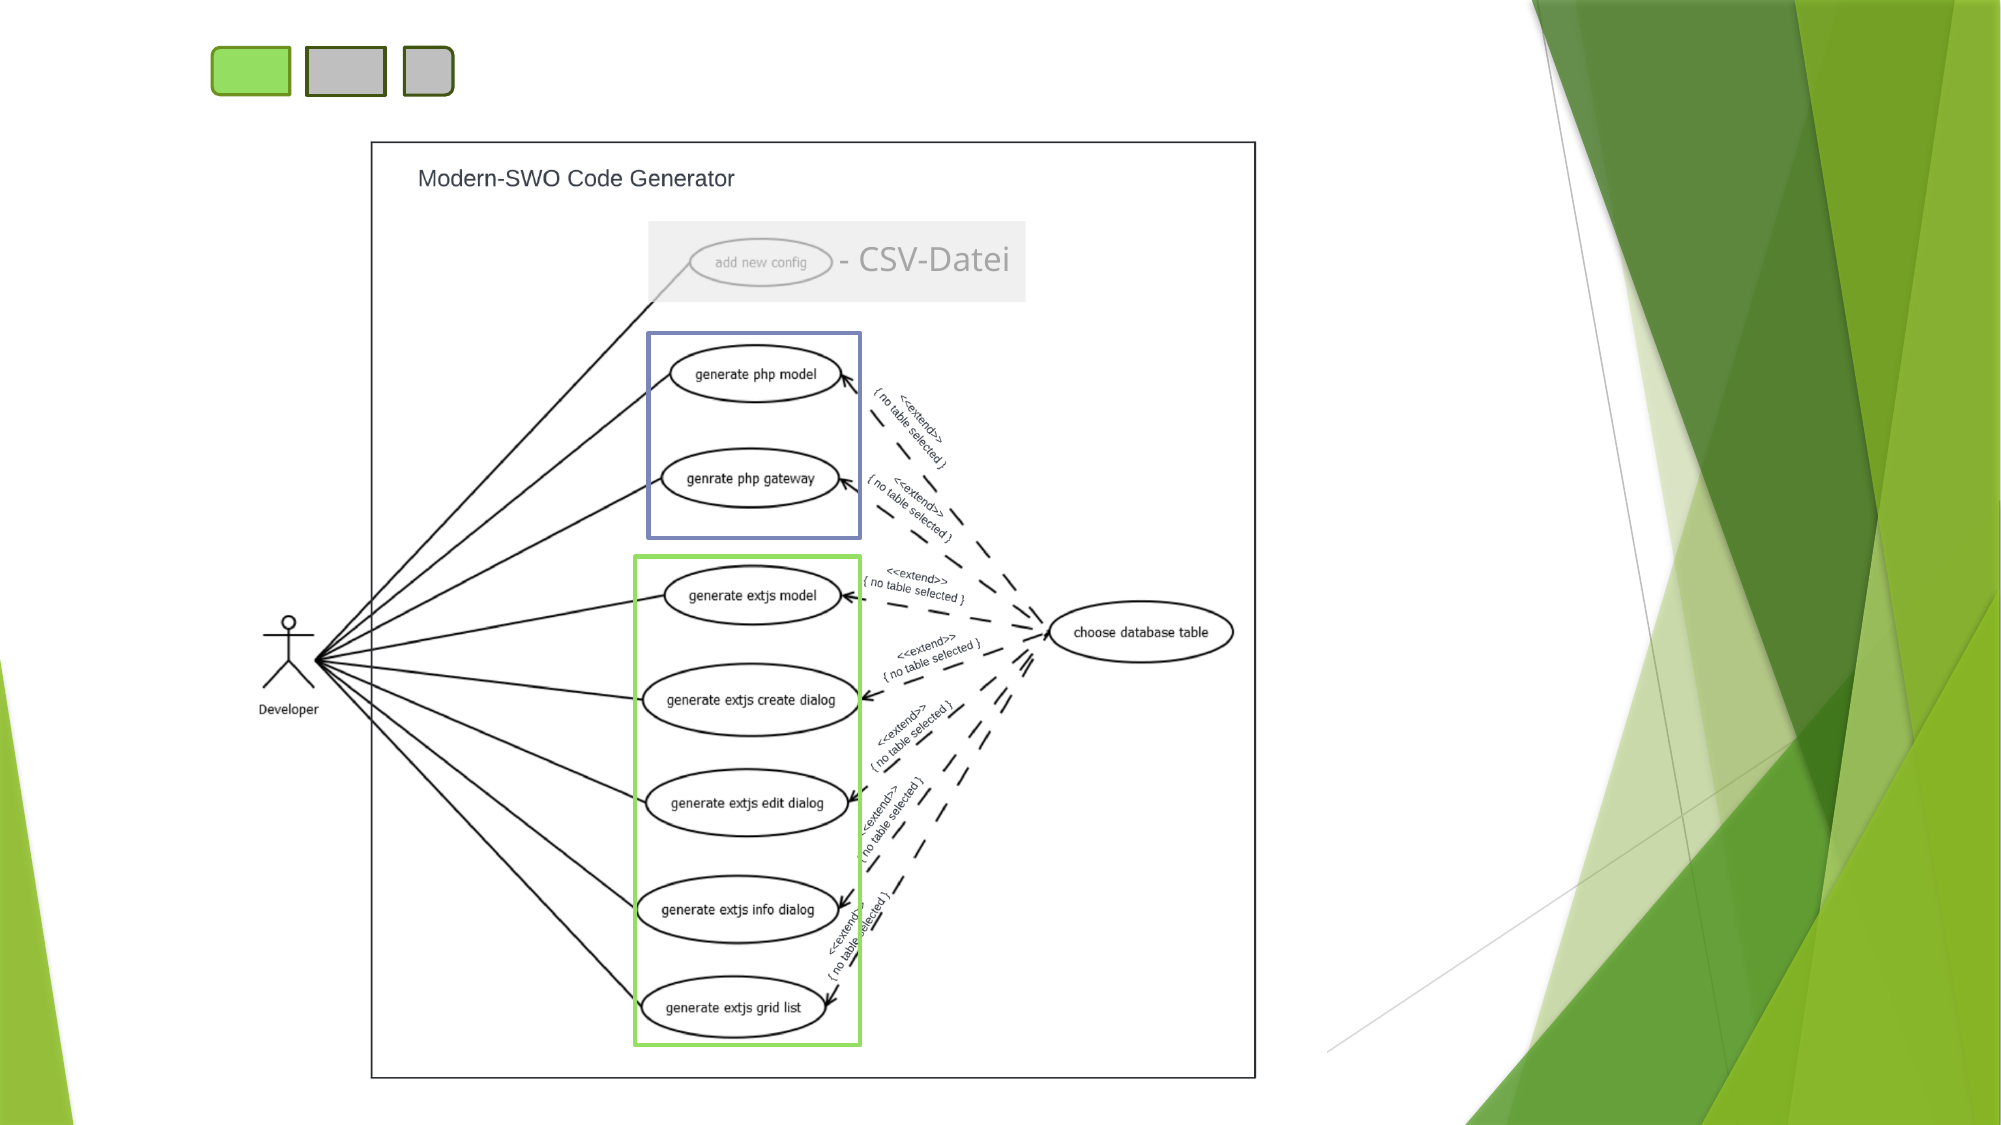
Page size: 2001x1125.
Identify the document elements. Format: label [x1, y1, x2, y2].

text_box [402, 45, 455, 97]
picture [176, 98, 1328, 1125]
text_box [305, 46, 387, 97]
text_box [210, 45, 292, 97]
